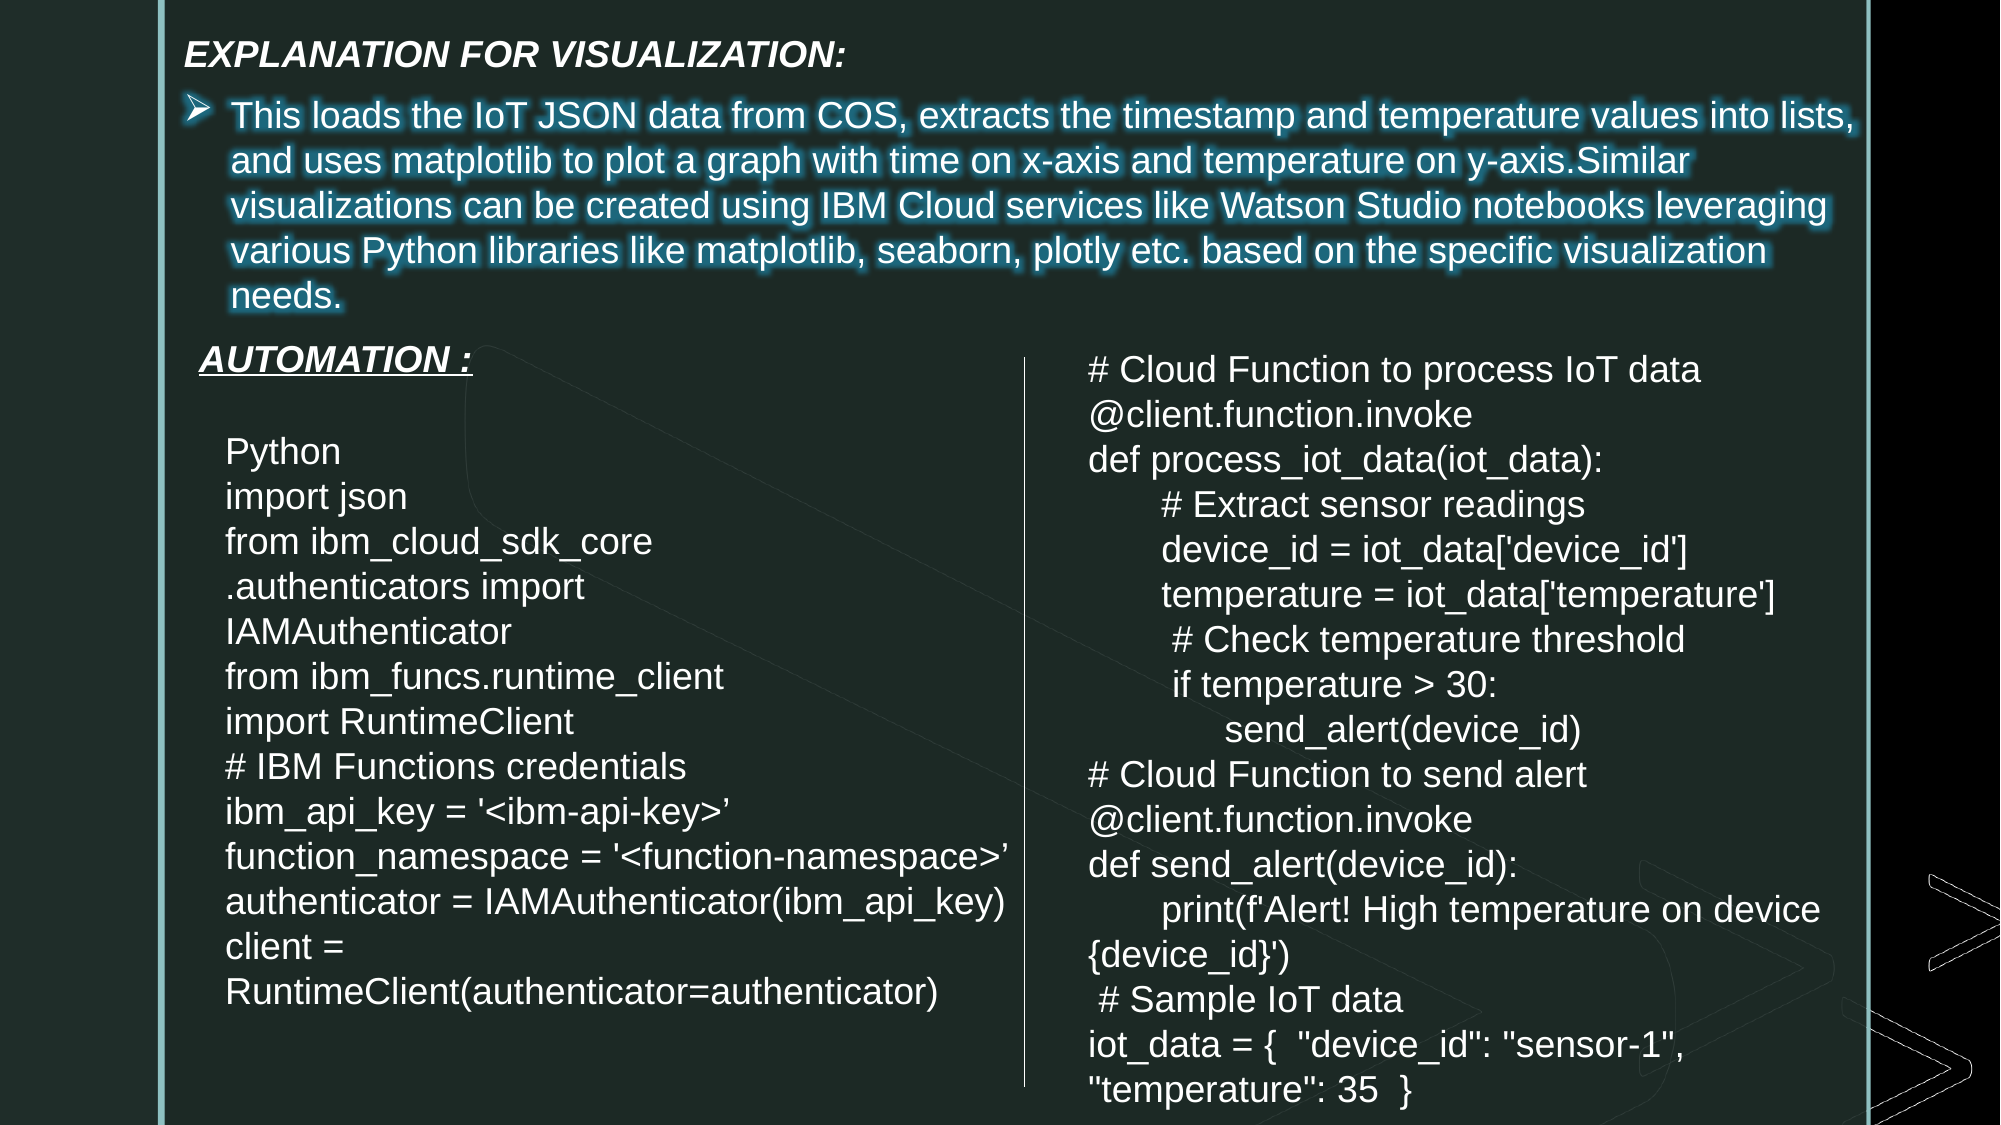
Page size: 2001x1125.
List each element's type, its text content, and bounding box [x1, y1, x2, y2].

text_box EXPLANATION FOR VISUALIZATION: [169, 22, 984, 83]
text_box AUTOMATION : [184, 327, 754, 387]
text_box This loads the IoT JSON data from COS, extracts the timestamp and temperature values into lists, and uses matplotlib to plot a graph with time on x-axis and temperature on y-axis.Similar visualizations can be created using IBM Cloud services like Watson Studio notebooks leveraging various Python libraries like matplotlib, seaborn, plotly etc. based on the specific visualization needs. [168, 83, 1881, 323]
text_box # Cloud Function to process IoT data @client.function.invoke def process_iot_data(iot_data): # Extract sensor readings device_id = iot_data['device_id'] temperature = iot_data['temperature'] # Check temperature threshold if temperature > 30: send_alert(device_id) # Cloud Function to send alert @client.function.invoke def send_alert(device_id): print(f'Alert! High temperature on device {device_id}') # Sample IoT data iot_data = { "device_id": "sensor-1", "temperature": 35 } [1073, 337, 1943, 1118]
picture [1871, 0, 2000, 1125]
text_box Python import json from ibm_cloud_sdk_core .authenticators import IAMAuthenticator from ibm_funcs.runtime_client import RuntimeClient # IBM Functions credentials ibm_api_key = '<ibm-api-key>’ function_namespace = '<function-namespace>’ authenticator = IAMAuthenticator(ibm_api_key) client = RuntimeClient(authenticator=authenticator) [210, 419, 1024, 1020]
